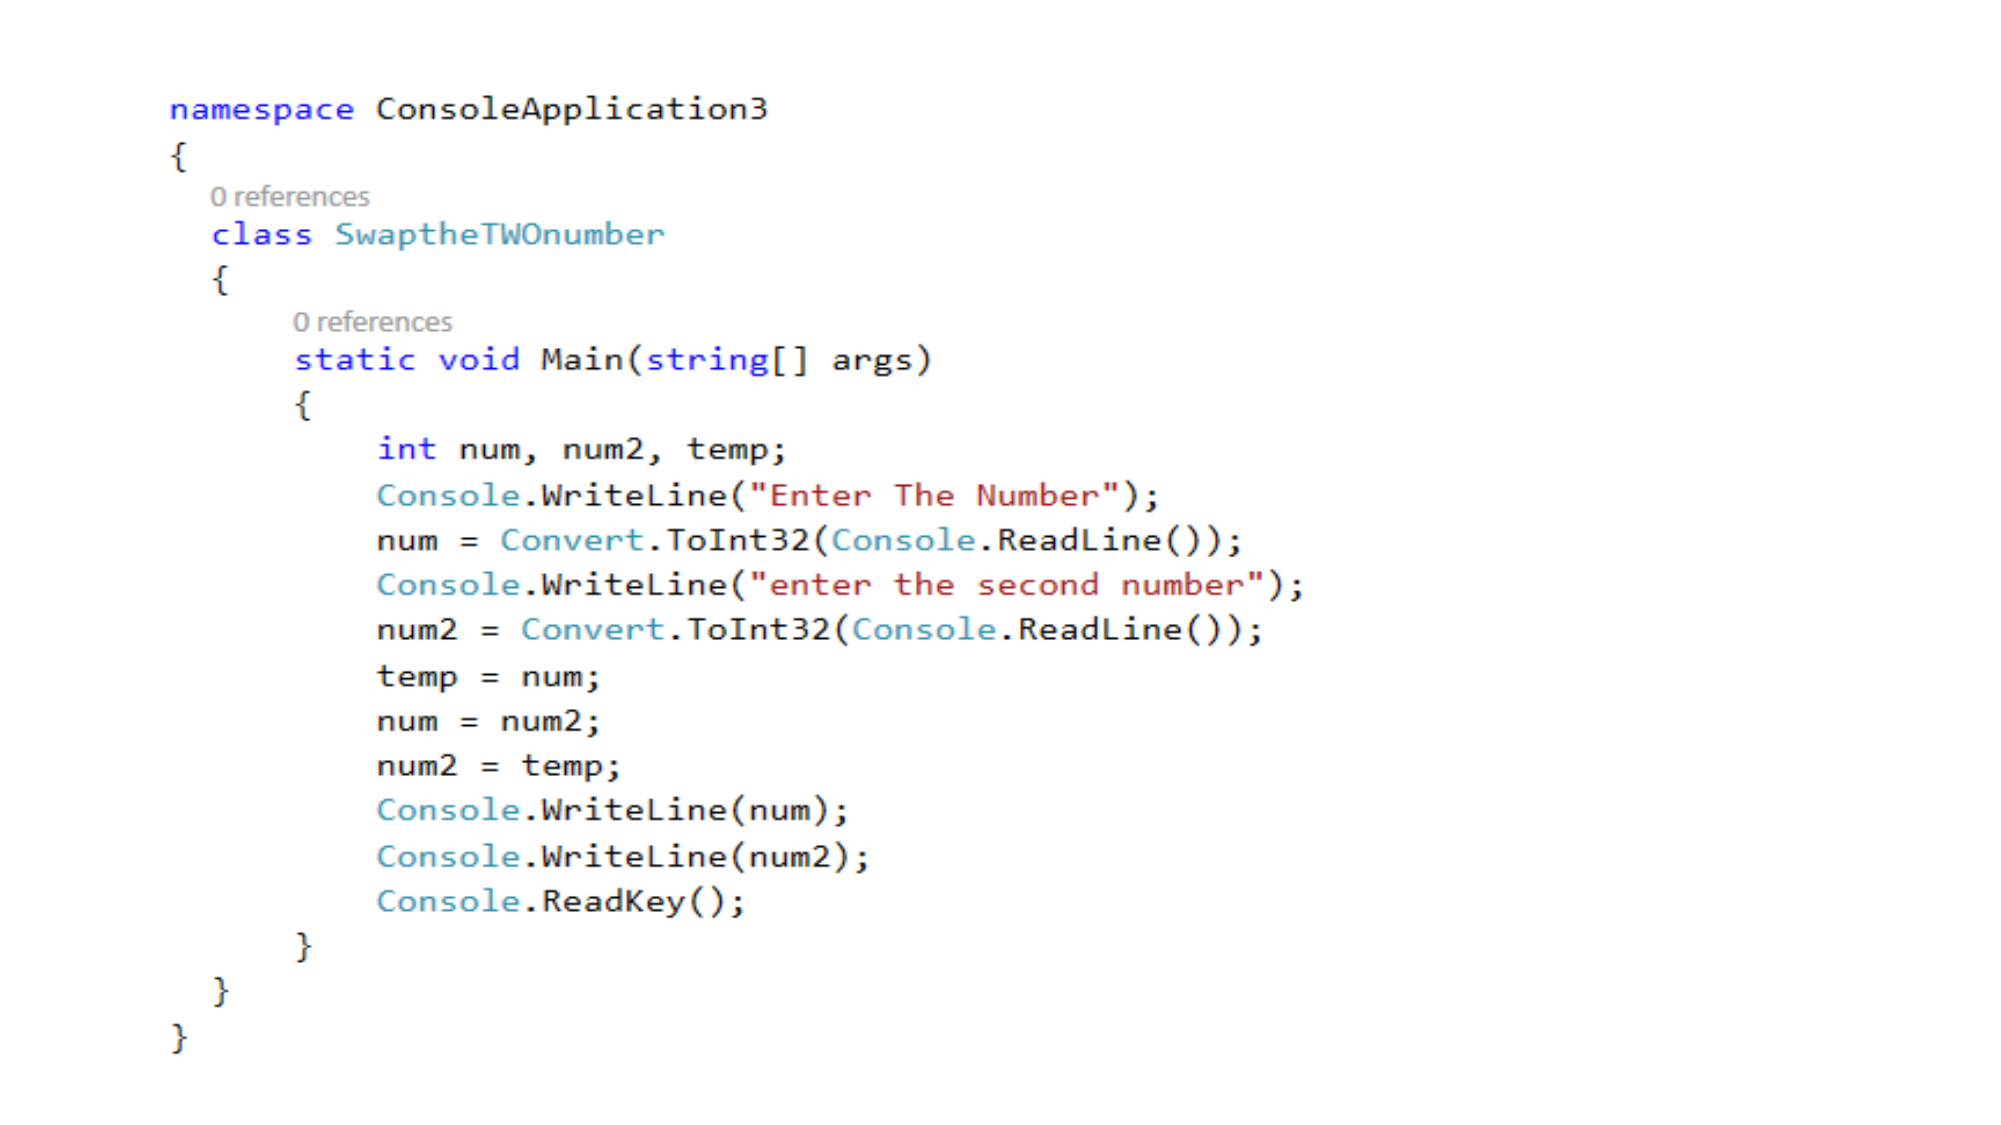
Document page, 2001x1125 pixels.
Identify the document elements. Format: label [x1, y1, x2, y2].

picture [141, 75, 1355, 1084]
